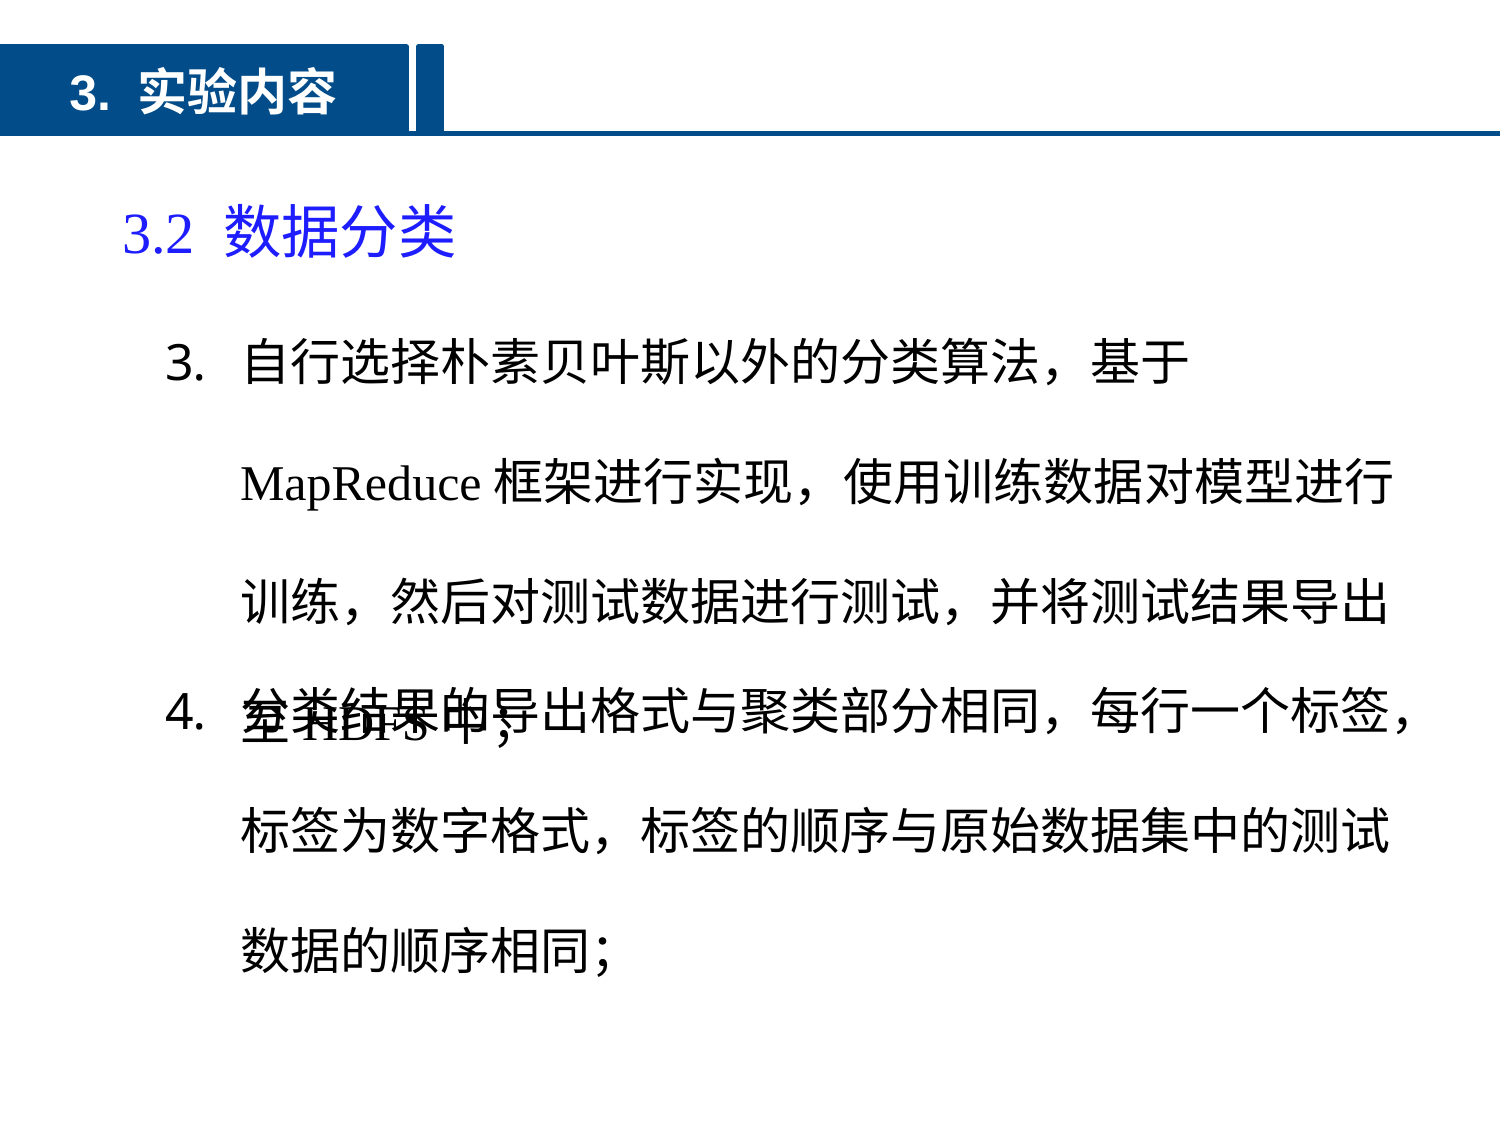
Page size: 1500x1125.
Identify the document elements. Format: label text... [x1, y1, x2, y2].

text_box 分类结果的导出格式与聚类部分相同，每行一个标签，标签为数字格式，标签的顺序与原始数据集中的测试数据的顺序相同； [150, 612, 1450, 1000]
text_box 3.2 数据分类 [107, 187, 472, 273]
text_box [0, 46, 443, 134]
list 自行选择朴素贝叶斯以外的分类算法，基于MapReduce框架进行实现，使用训练数据对模型进行训练，然后对测试数据进行测试，并将测试结果导出至HDFS中； [150, 262, 1450, 612]
